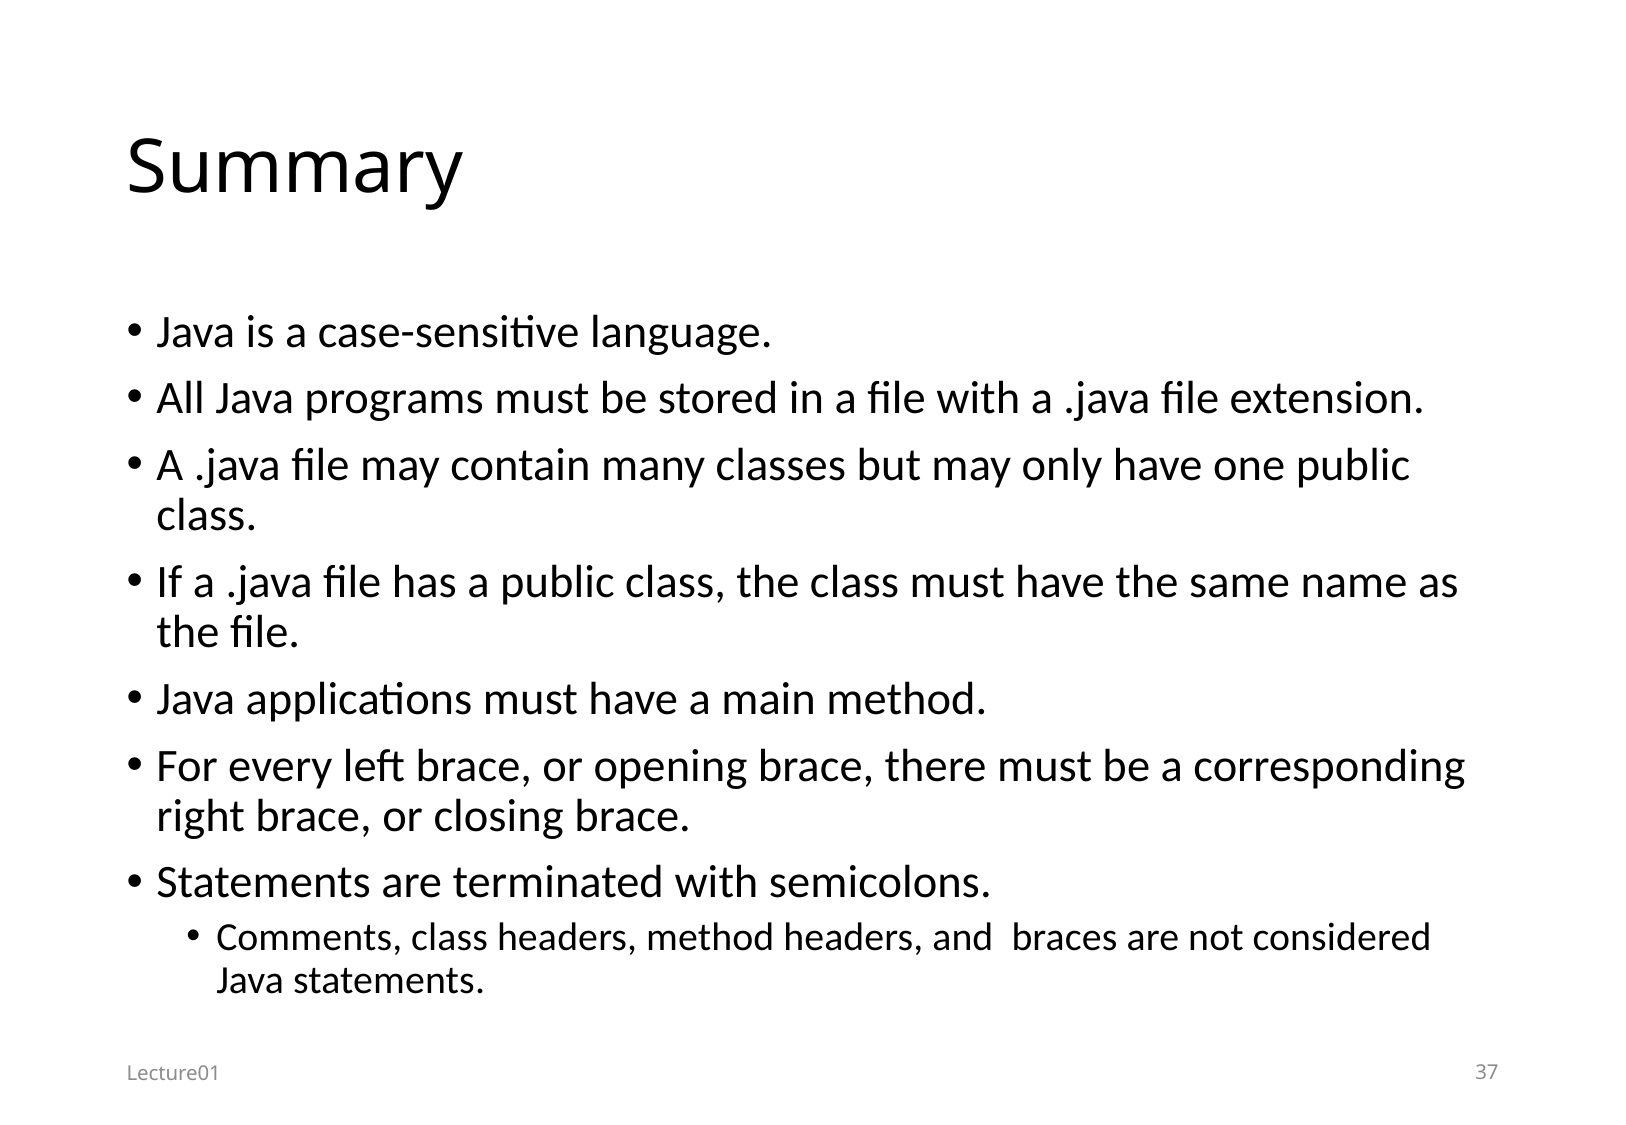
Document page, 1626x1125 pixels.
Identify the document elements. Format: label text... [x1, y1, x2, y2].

list Java is a case-sensitive language. All Java programs must be stored in a file with a .java file extension. A .java file may contain many classes but may only have one public class. If a .java file has a public class, the class must have the same name as the file. Java applications must have a main method. For every left brace, or opening brace, there must be a corresponding right brace, or closing brace. Statements are terminated with semicolons. Comments, class headers, method headers, and braces are not considered Java statements. [111, 299, 1514, 1014]
slide_number 37 [1147, 1042, 1514, 1103]
slide_number Lecture01 [111, 1042, 478, 1103]
title Summary [111, 59, 1514, 278]
